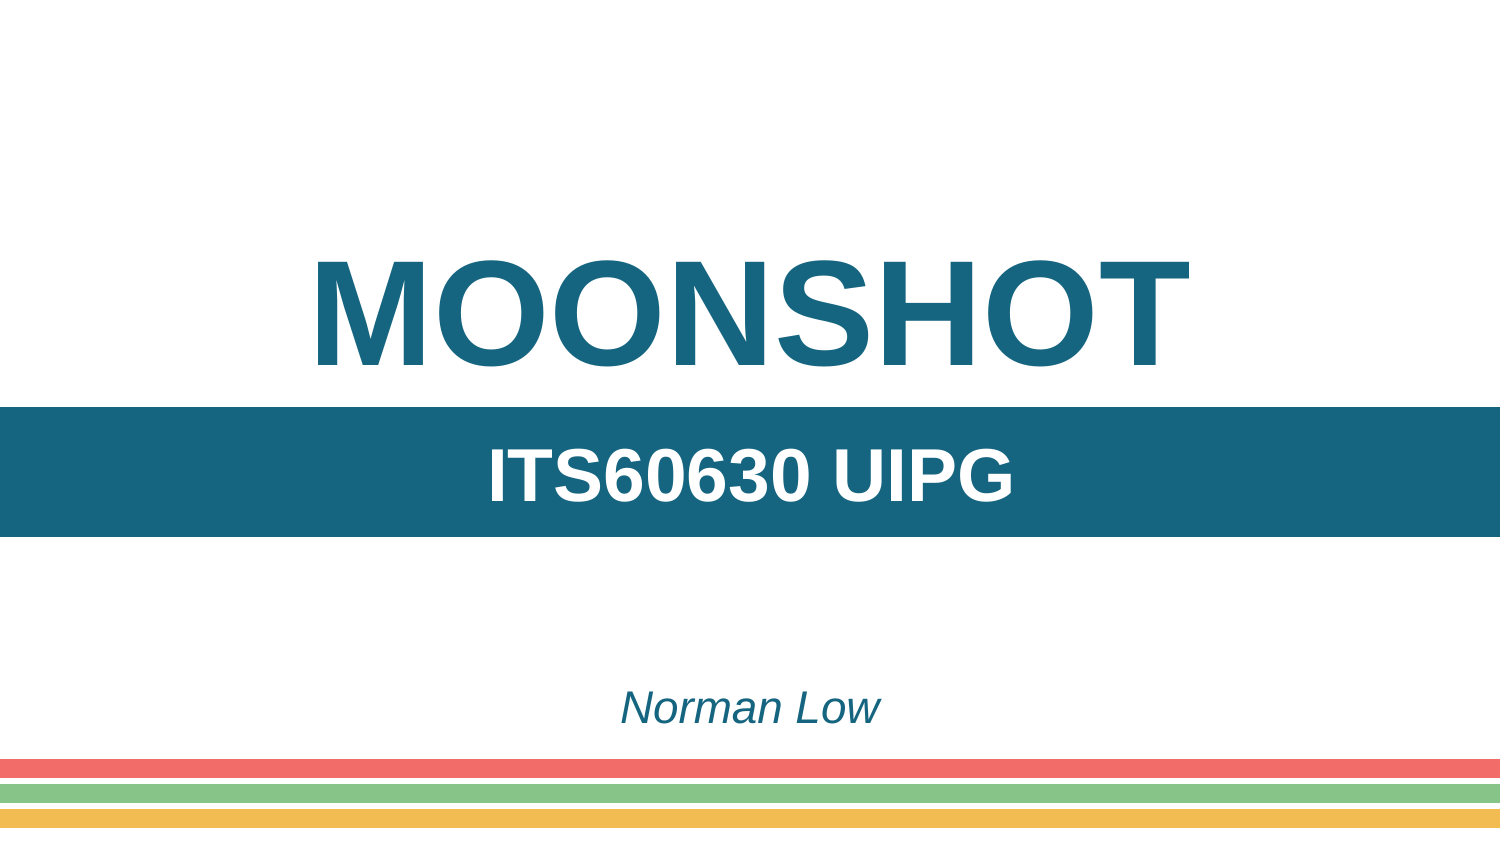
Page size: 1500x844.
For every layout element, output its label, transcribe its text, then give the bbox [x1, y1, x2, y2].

text_box [1274, 407, 1500, 537]
text_box [0, 760, 1500, 777]
text_box [0, 407, 229, 537]
title ITS60630 UIPG [229, 447, 1274, 553]
title MOONSHOT [112, 164, 1388, 447]
text_box [0, 810, 1500, 827]
text_box [0, 785, 1500, 802]
subtitle Norman Low [112, 650, 1388, 760]
